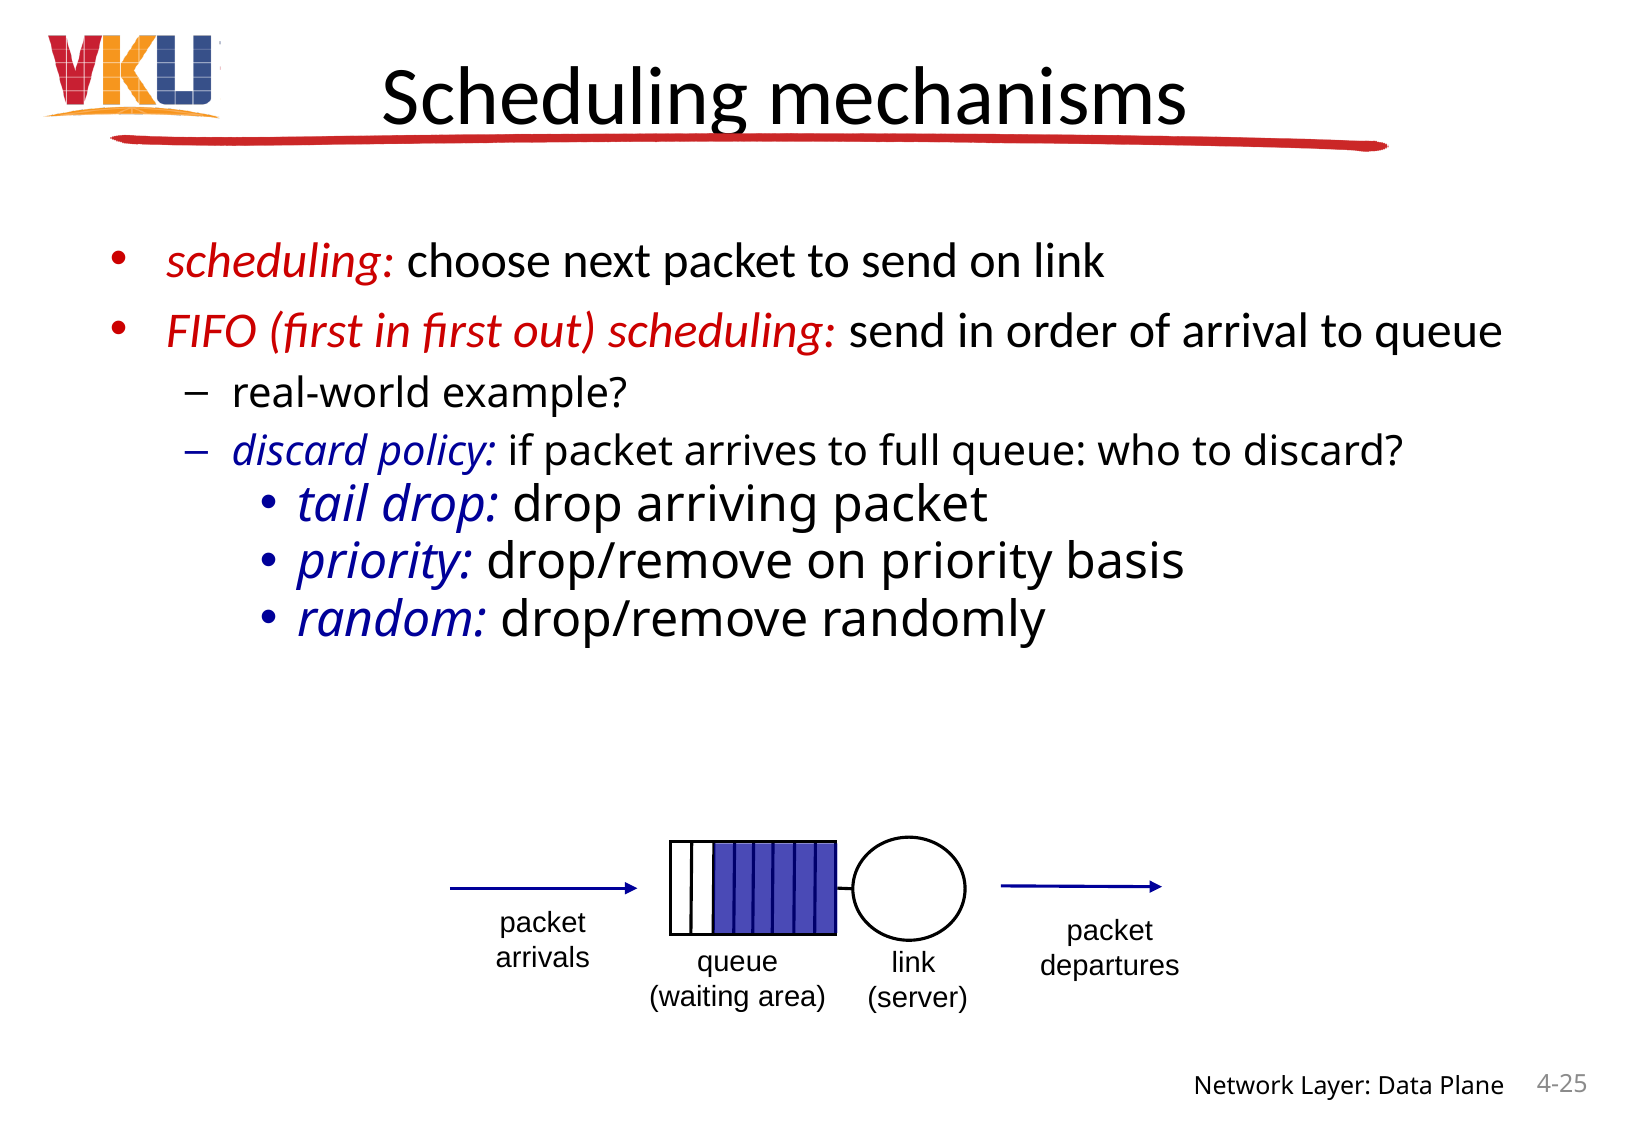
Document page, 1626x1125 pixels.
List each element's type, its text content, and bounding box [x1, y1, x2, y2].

text_box link (server) [844, 935, 984, 1021]
slide_number 4-25 [1502, 1062, 1603, 1107]
picture [32, 21, 94, 129]
picture [103, 128, 1405, 157]
text_box [852, 837, 966, 935]
footer Network Layer: Data Plane [1132, 1062, 1502, 1102]
text_box packet arrivals [480, 896, 605, 981]
list scheduling: choose next packet to send on link FIFO (first in first out) scheduling: send in order of arrival to queue real-world example? discard policy: if packet arrives to full queue: who to discard? tail drop: drop arriving packet priority: drop/remove on priority basis random: drop/remove randomly [94, 219, 1564, 808]
title Scheduling mechanisms [94, 0, 1476, 186]
text_box packet departures [1025, 903, 1195, 989]
text_box queue (waiting area) [634, 934, 842, 1020]
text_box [670, 841, 838, 935]
